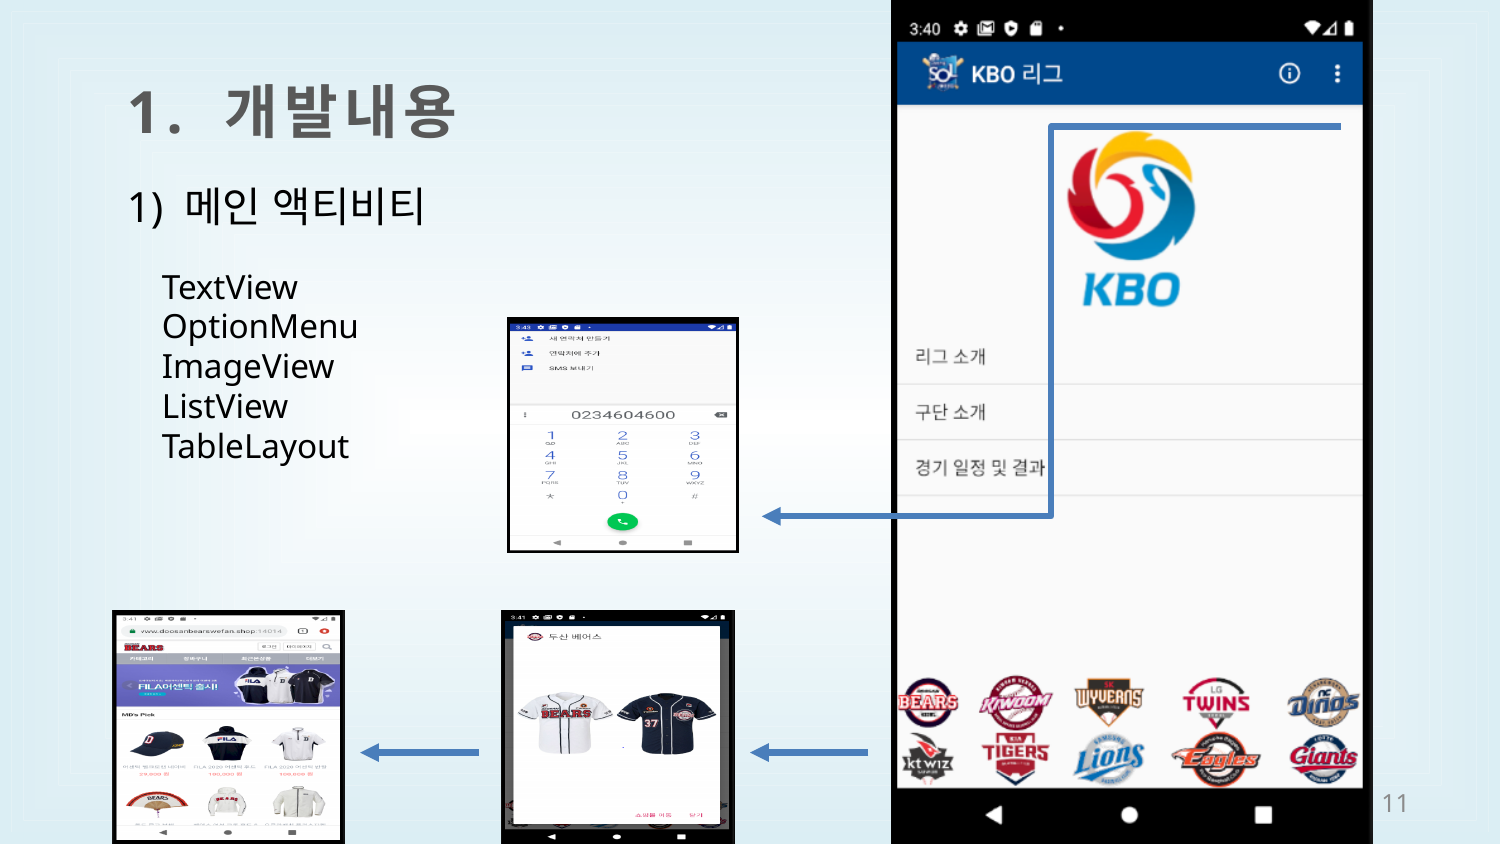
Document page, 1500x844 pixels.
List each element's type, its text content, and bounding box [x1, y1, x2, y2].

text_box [761, 126, 1341, 517]
picture [111, 610, 345, 844]
picture [891, 0, 1373, 844]
text_box TextView OptionMenu ImageView ListView TableLayout [147, 258, 431, 473]
text_box 1. 개발내용 [112, 67, 869, 153]
text_box 1) 메인 액티비티 [112, 173, 703, 319]
slide_number 11 [1378, 782, 1425, 827]
picture [501, 610, 735, 844]
picture [507, 317, 739, 553]
